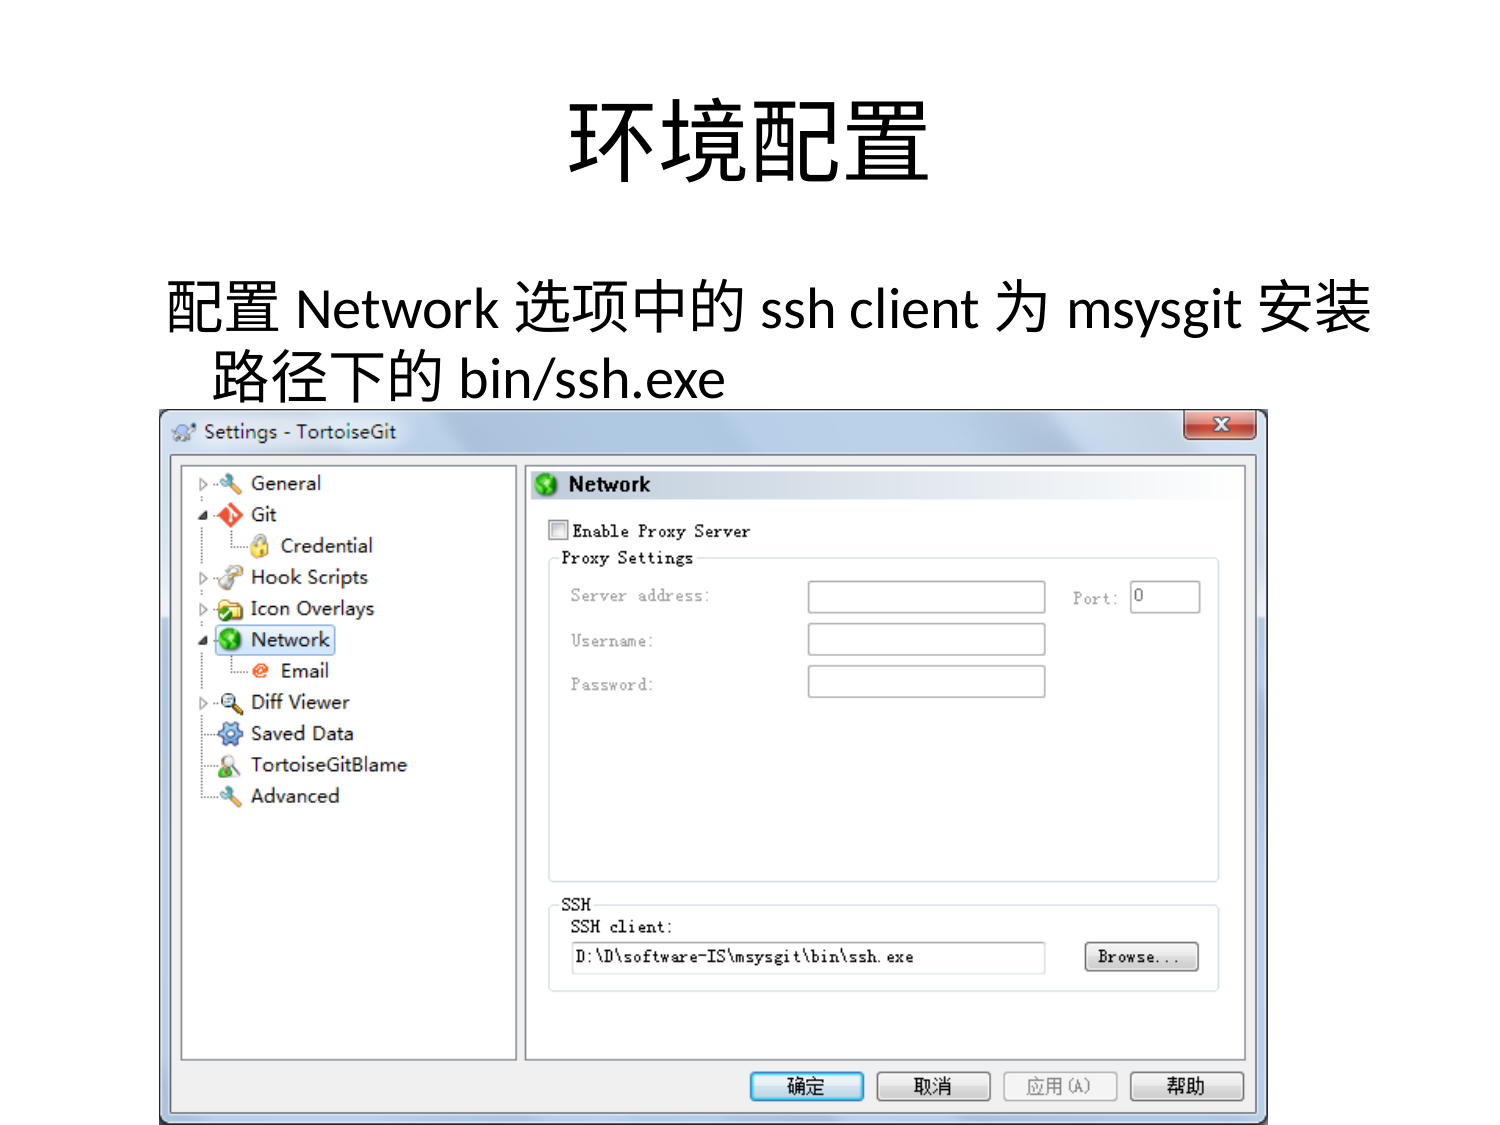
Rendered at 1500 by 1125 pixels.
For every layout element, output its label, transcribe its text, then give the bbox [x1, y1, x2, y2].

title 环境配置 [75, 45, 1425, 233]
list 配置Network选项中的ssh client为msysgit安装路径下的bin/ssh.exe [75, 262, 1425, 1005]
picture [159, 409, 1268, 1125]
